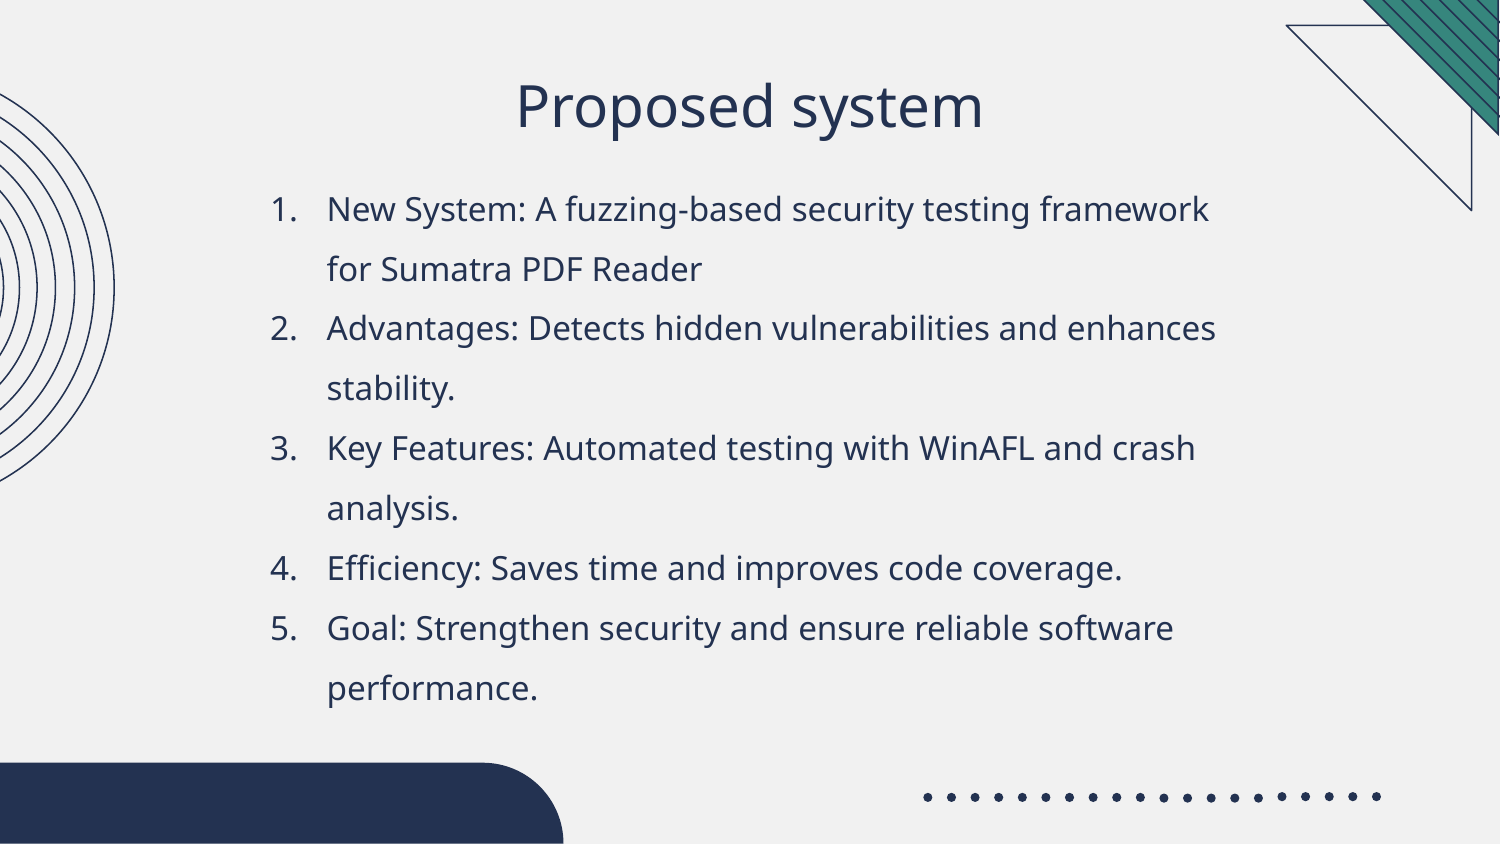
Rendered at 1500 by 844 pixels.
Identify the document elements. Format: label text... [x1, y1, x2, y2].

subtitle New System: A fuzzing-based security testing framework for Sumatra PDF Reader Advantages: Detects hidden vulnerabilities and enhances stability. Key Features: Automated testing with WinAFL and crash analysis. Efficiency: Saves time and improves code coverage. Goal: Strengthen security and ensure reliable software performance. [255, 160, 1257, 715]
title Proposed system [143, 54, 1357, 149]
